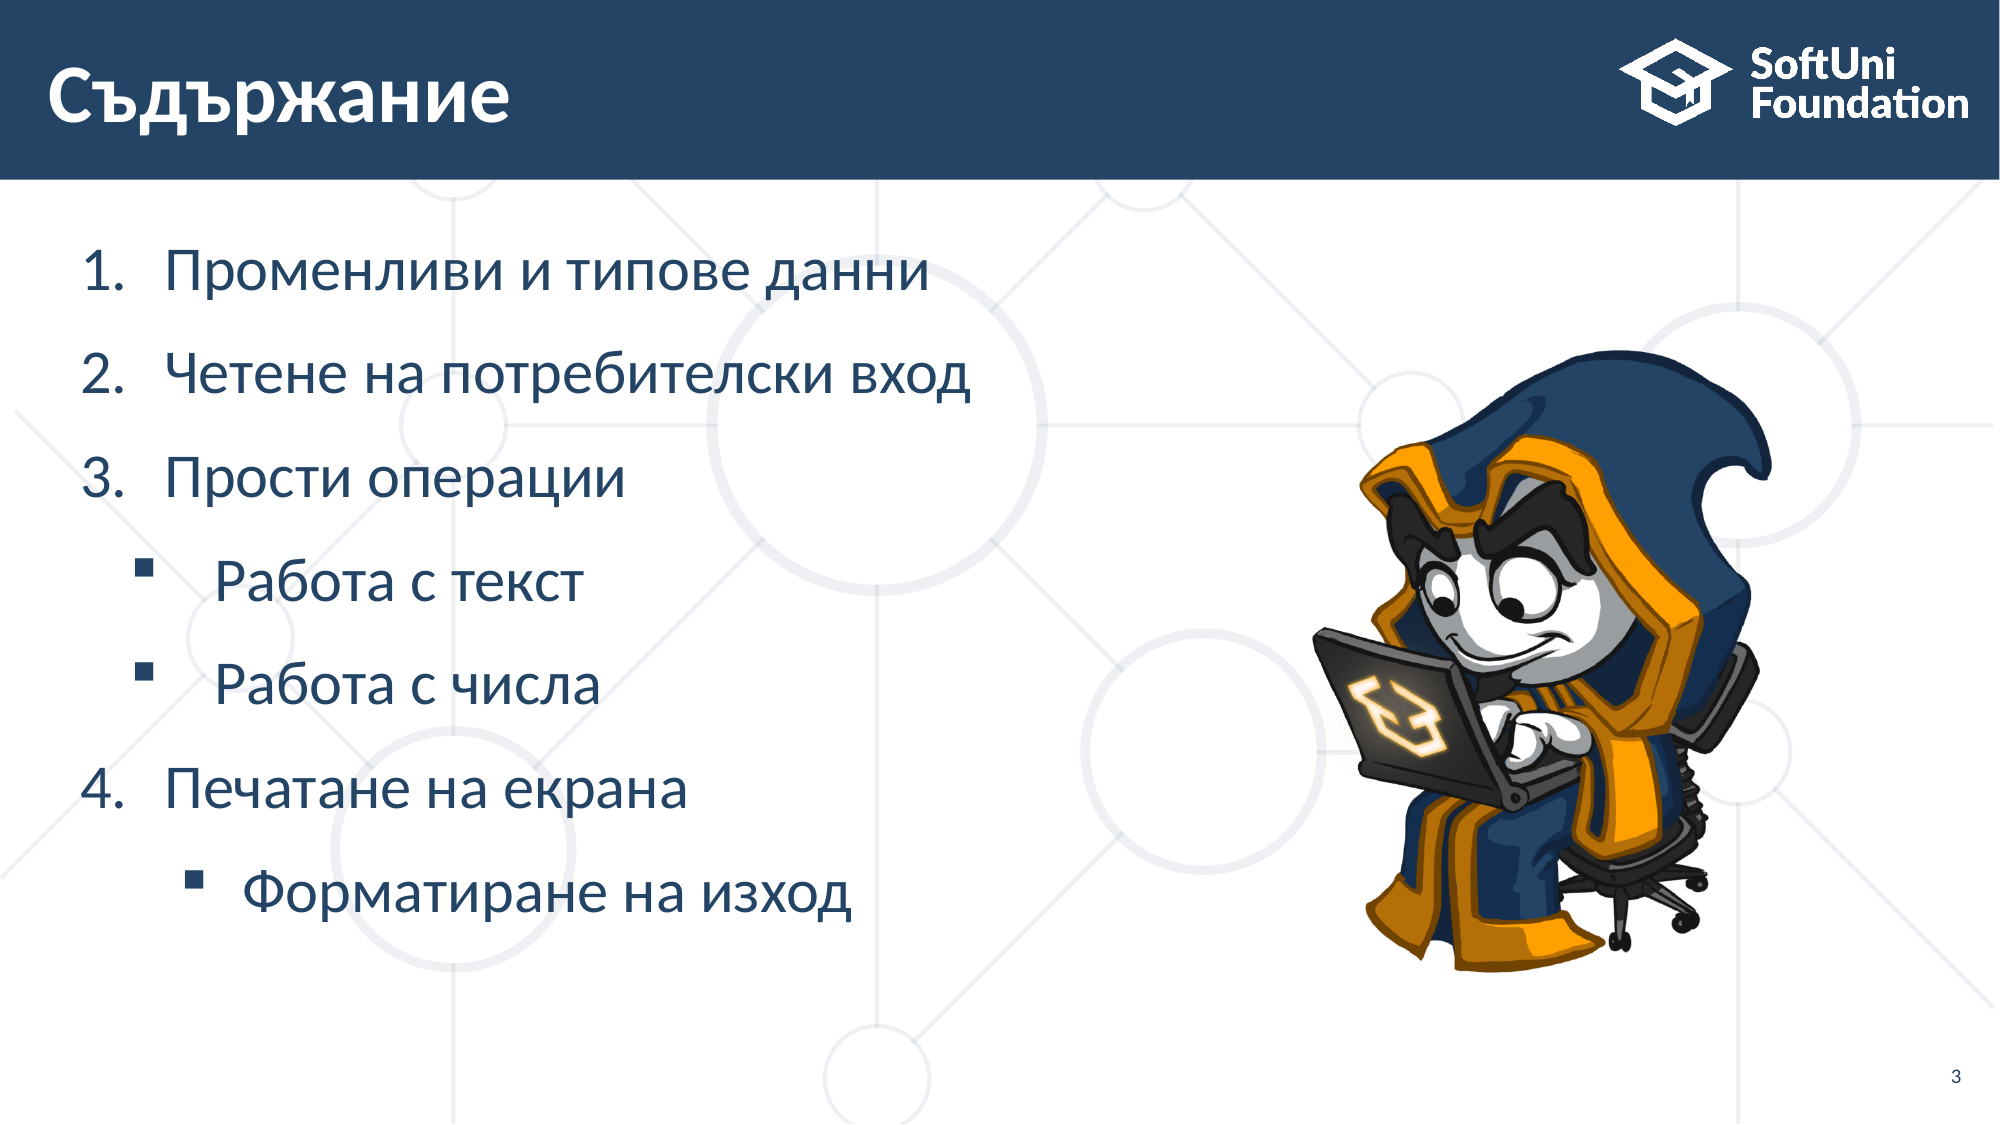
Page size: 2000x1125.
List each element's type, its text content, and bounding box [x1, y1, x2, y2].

picture [1224, 289, 1811, 1009]
list Променливи и типове данни Четене на потребителски вход Прости операции Работа с текст Работа с числа Печатане на екрана Форматиране на изход [62, 217, 1391, 1125]
title Съдържание [31, 16, 1591, 162]
slide_number 3 [1896, 1049, 1968, 1101]
picture [1618, 38, 1968, 126]
